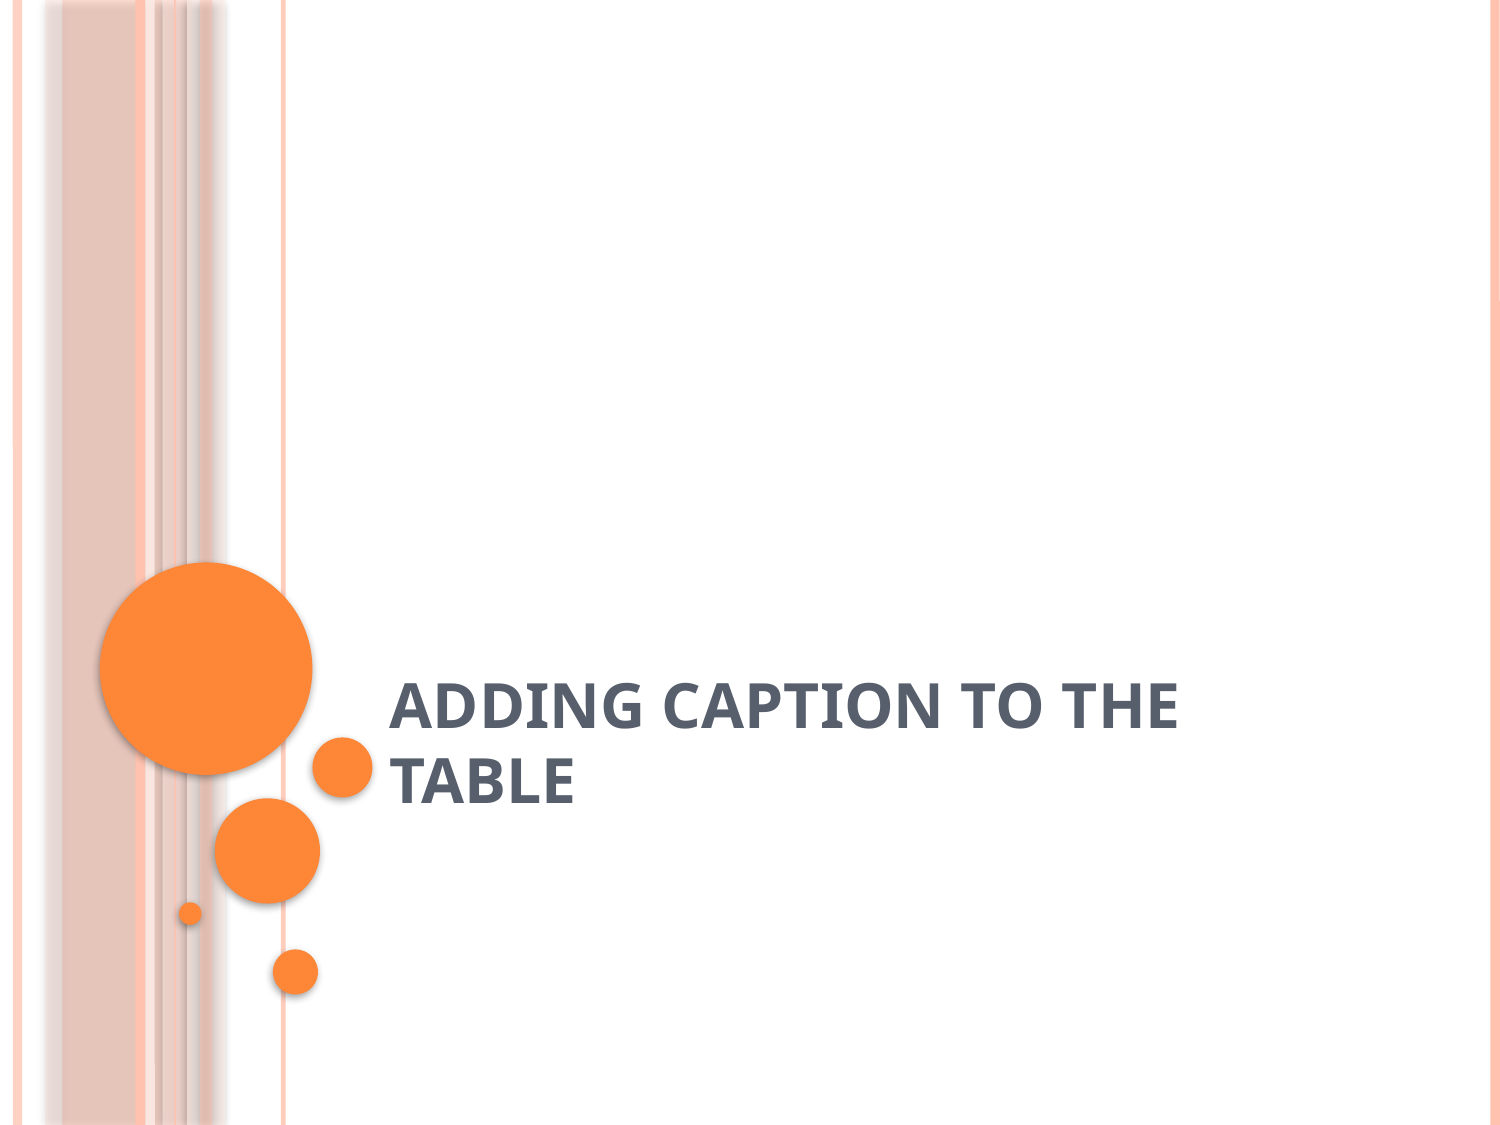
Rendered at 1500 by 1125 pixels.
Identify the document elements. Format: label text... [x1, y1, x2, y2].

title Adding caption to the table [375, 512, 1388, 824]
